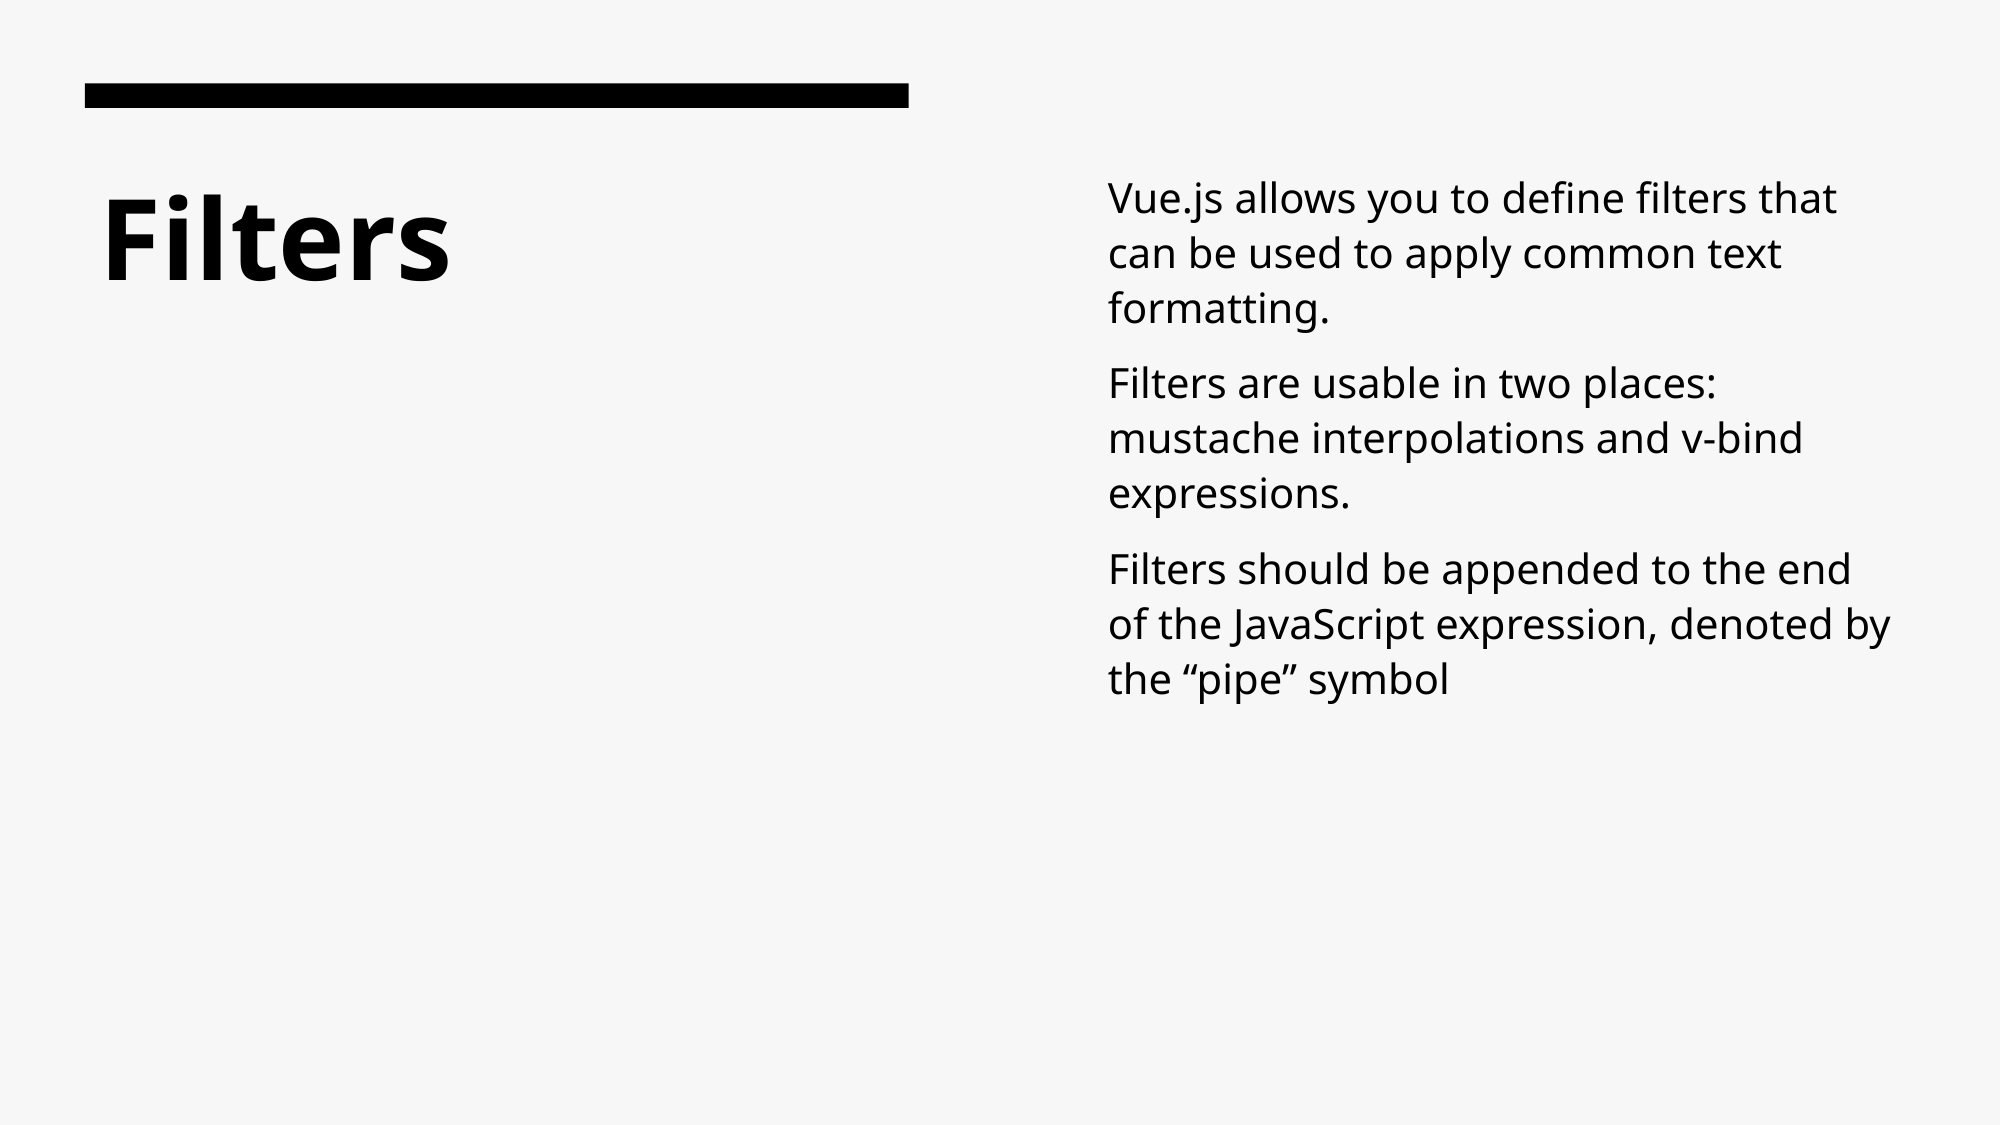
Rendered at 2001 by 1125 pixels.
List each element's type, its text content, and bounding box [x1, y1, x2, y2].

title Filters [84, 160, 909, 960]
list Vue.js allows you to define filters that can be used to apply common text formatting. Filters are usable in two places: mustache interpolations and v-bind expressions. Filters should be appended to the end of the JavaScript expression, denoted by the “pipe” symbol [1092, 158, 1917, 958]
